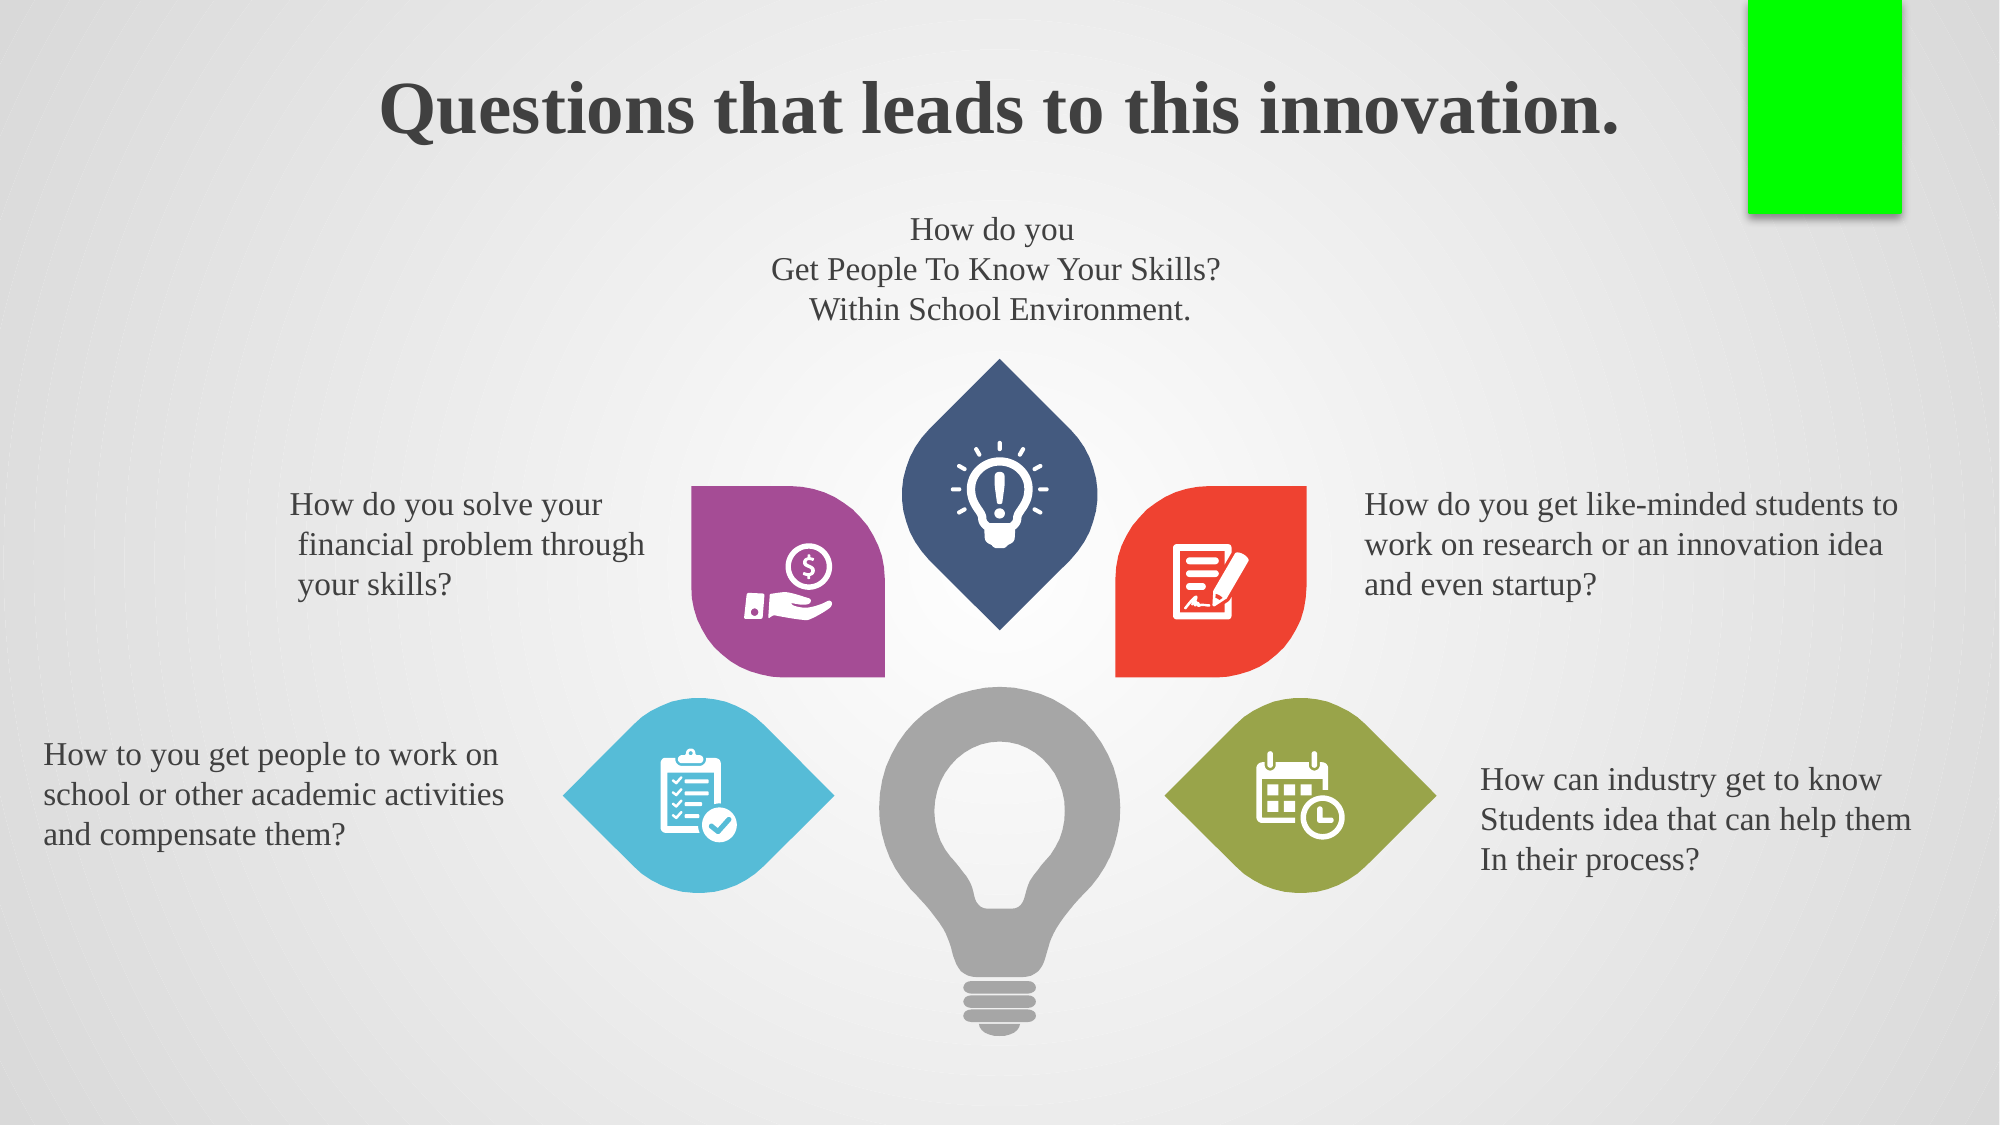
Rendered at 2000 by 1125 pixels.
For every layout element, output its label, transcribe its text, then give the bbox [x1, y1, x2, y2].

text_box How can industry get to know Students idea that can help them In their process? [1465, 749, 1928, 885]
text_box How do you Get People To Know Your Skills? Within School Environment. [756, 199, 1237, 335]
text_box [1256, 751, 1329, 823]
text_box [902, 358, 1098, 631]
text_box [660, 757, 721, 833]
text_box How do you solve your financial problem through your skills? [274, 474, 700, 610]
text_box How do you get like-minded students to work on research or an innovation idea and even startup? [1349, 474, 1938, 610]
text_box [1115, 486, 1307, 678]
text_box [743, 543, 833, 621]
text_box [562, 698, 835, 893]
text_box How to you get people to work on school or other academic activities and compensate them? [28, 724, 529, 860]
text_box [1748, 0, 1902, 214]
title Questions that leads to this innovation. [99, 45, 1742, 162]
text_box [878, 686, 1121, 1037]
text_box [677, 748, 704, 764]
text_box [1164, 698, 1437, 893]
text_box [694, 486, 885, 678]
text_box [1172, 543, 1249, 620]
text_box [702, 807, 737, 843]
text_box [1300, 795, 1345, 840]
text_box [950, 440, 1049, 549]
